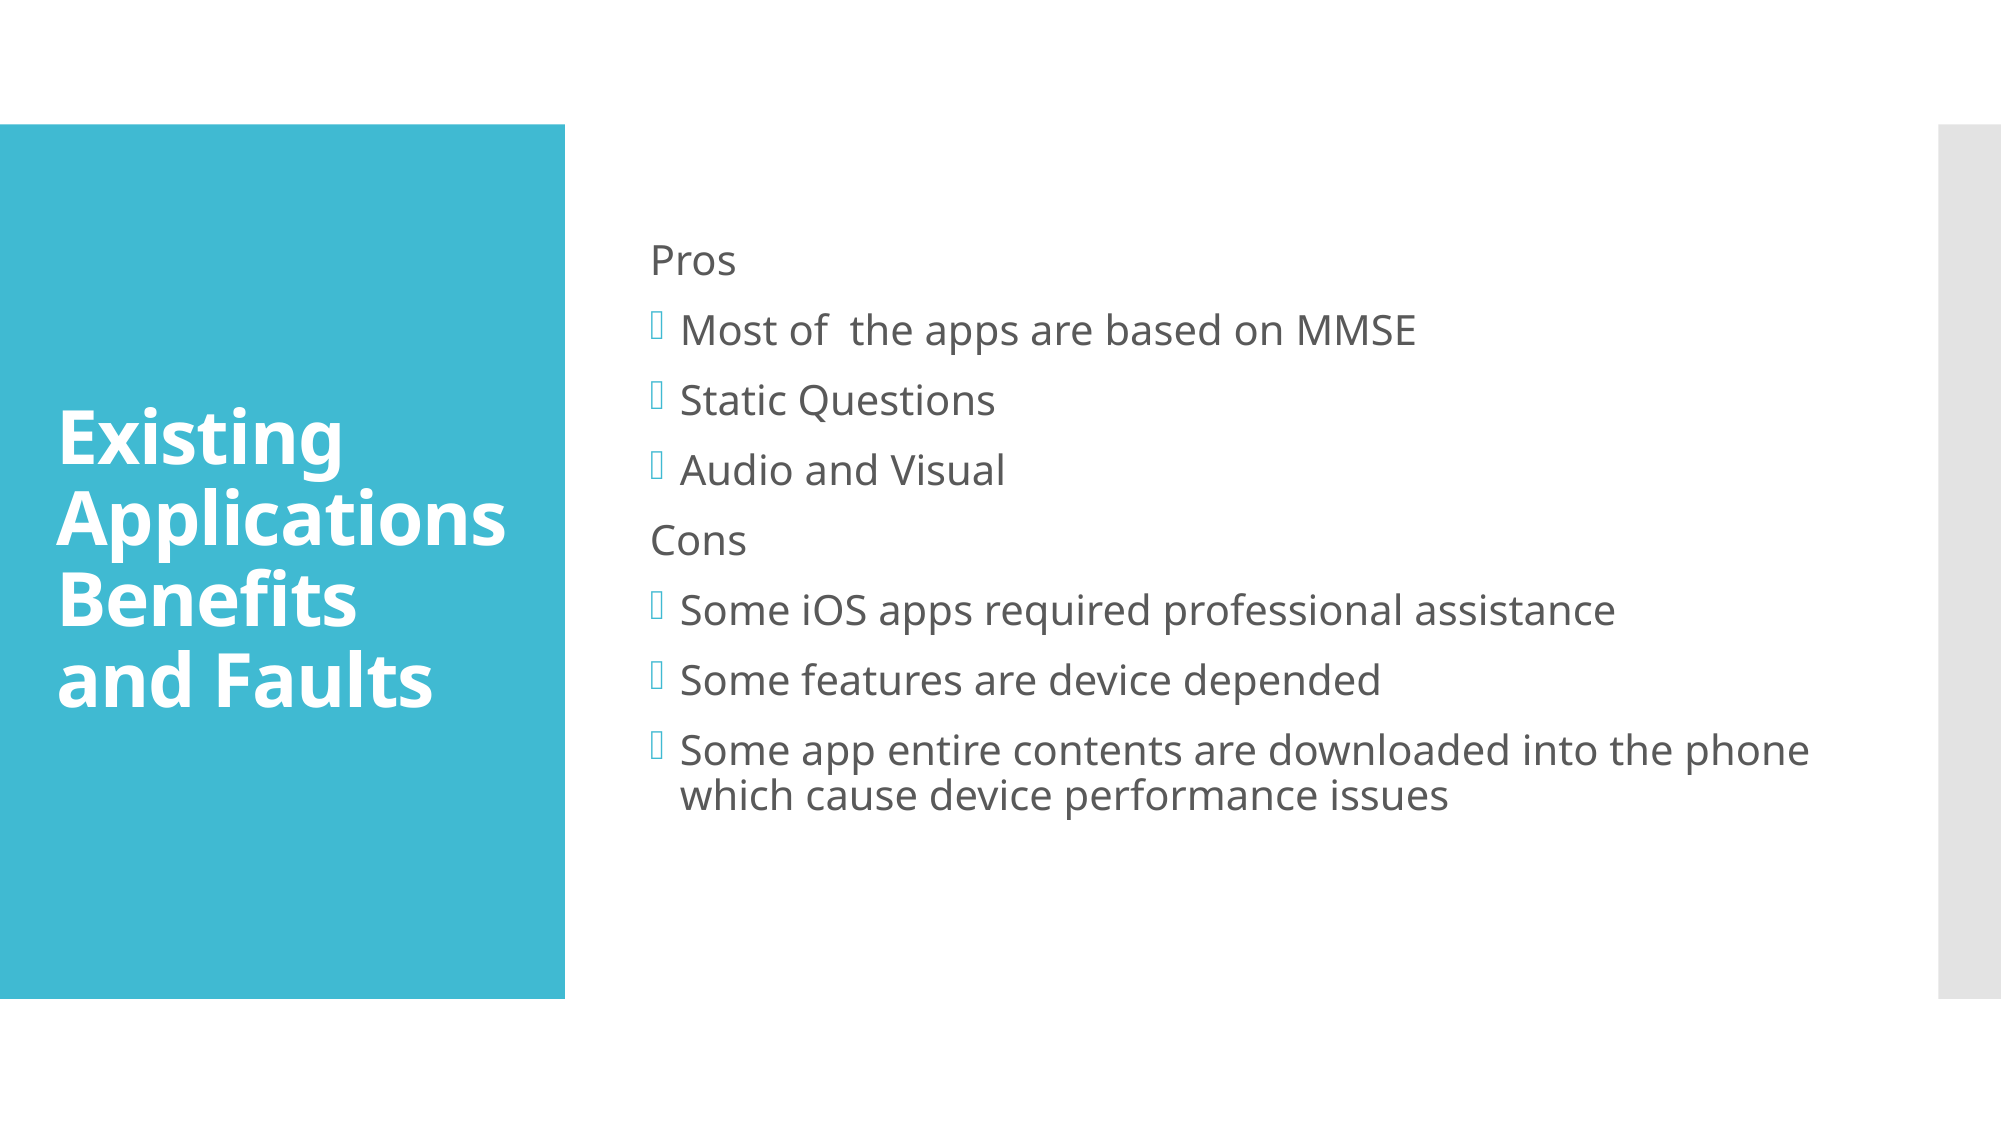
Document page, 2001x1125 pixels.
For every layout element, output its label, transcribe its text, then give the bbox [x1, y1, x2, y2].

title Existing Applications Benefits and Faults [41, 184, 525, 940]
list Pros Most of the apps are based on MMSE Static Questions Audio and Visual Cons Some iOS apps required professional assistance Some features are device depended Some app entire contents are downloaded into the phone which cause device performance issues [634, 141, 1835, 982]
